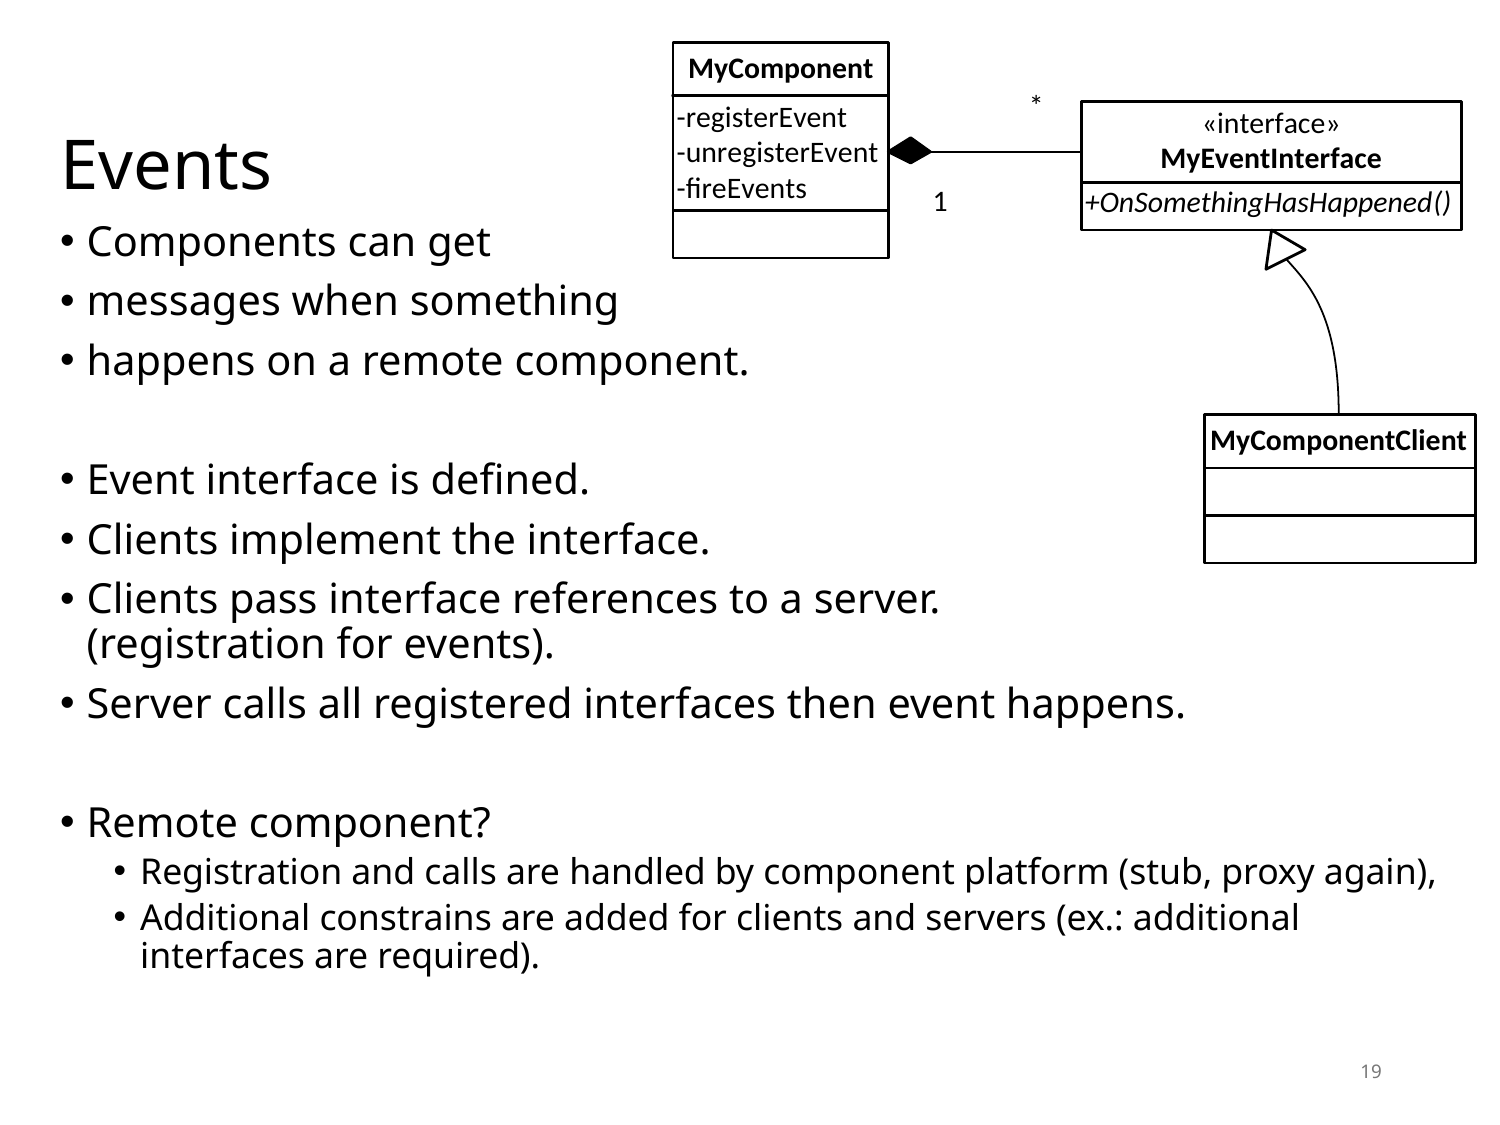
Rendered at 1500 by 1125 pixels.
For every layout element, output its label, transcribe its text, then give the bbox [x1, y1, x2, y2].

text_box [666, 36, 1481, 570]
list Components can get messages when something happens on a remote component. Event interface is defined. Clients implement the interface. Clients pass interface references to a server. (registration for events). Server calls all registered interfaces then event happens. Remote component? Registration and calls are handled by component platform (stub, proxy again), Additional constrains are added for clients and servers (ex.: additional interfaces are required). [45, 213, 1455, 1023]
title Events [45, 37, 666, 213]
slide_number 19 [1059, 1042, 1397, 1103]
